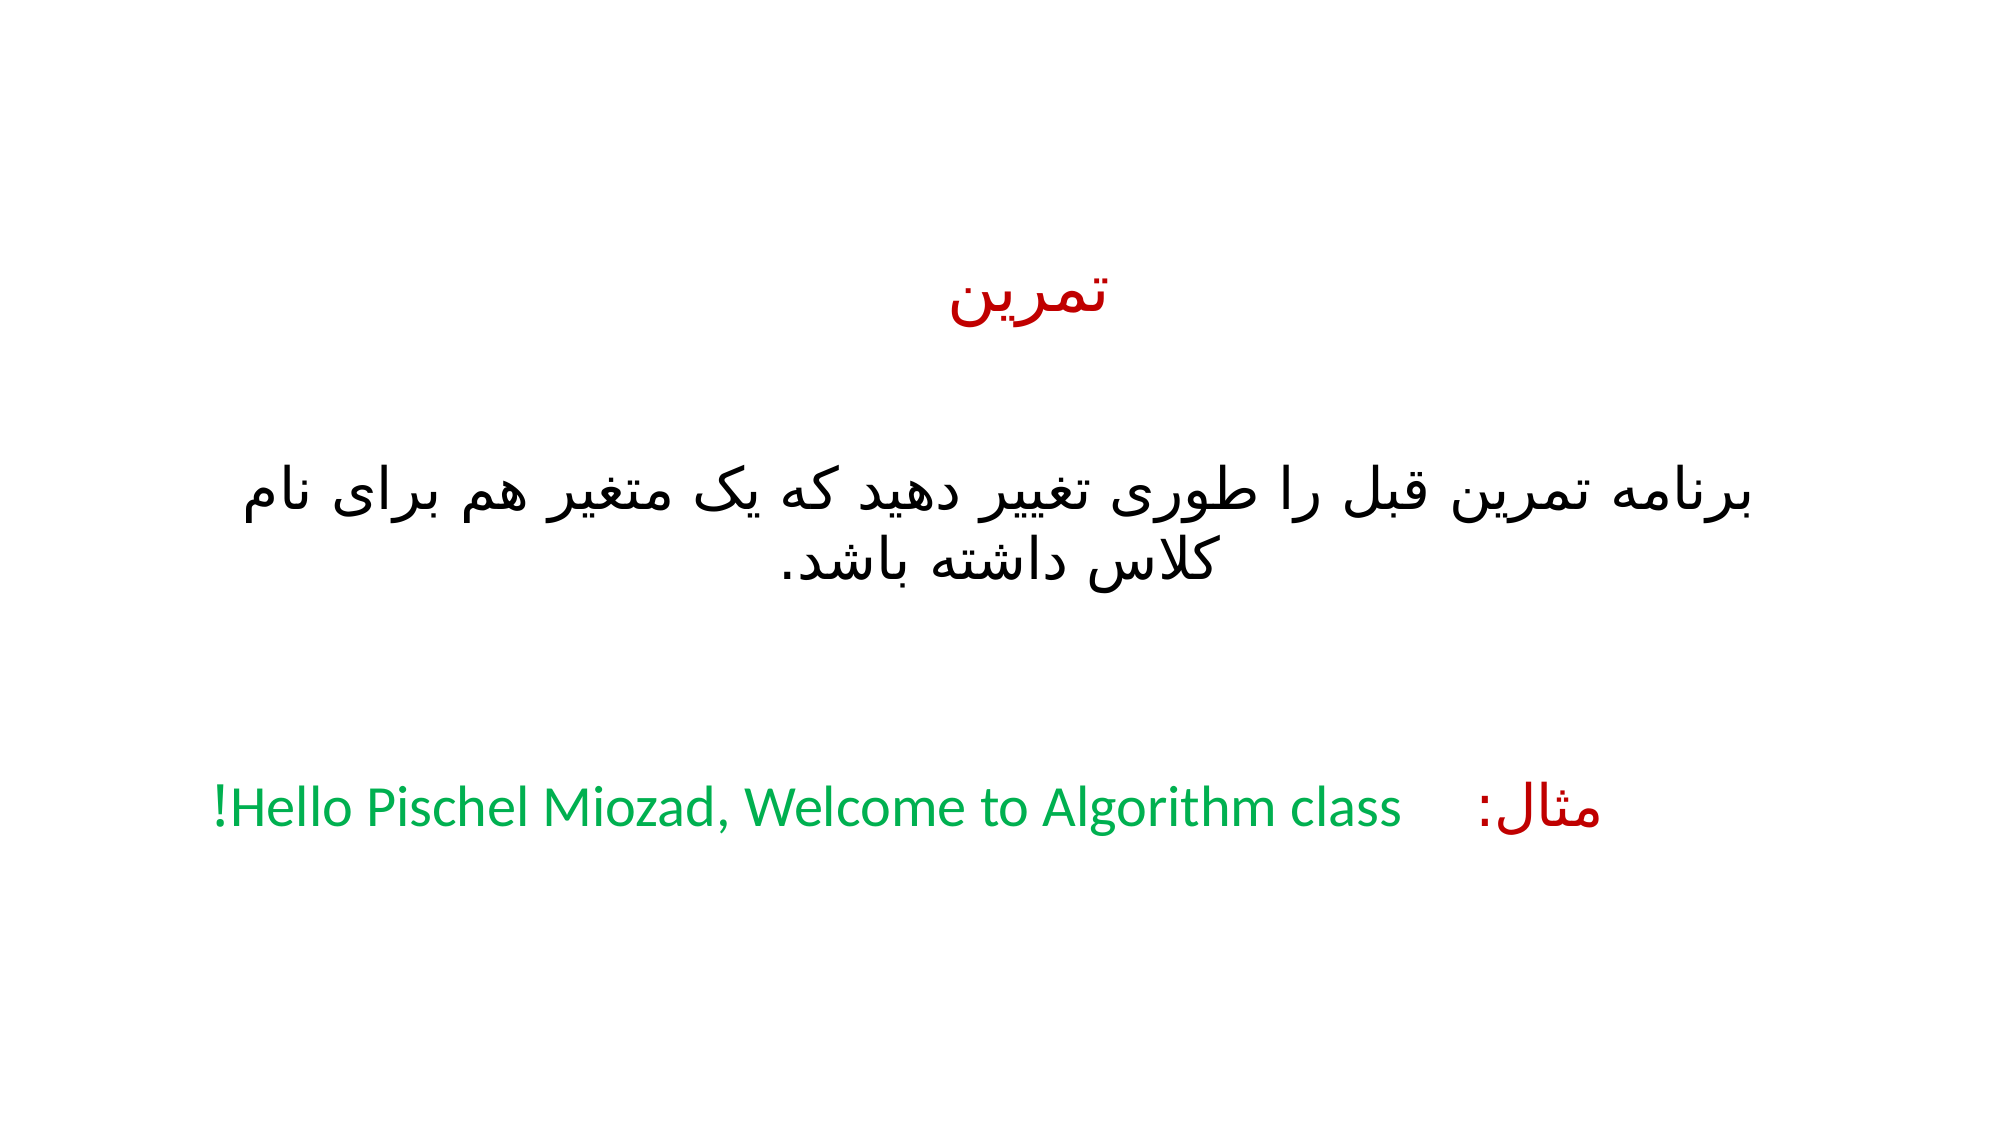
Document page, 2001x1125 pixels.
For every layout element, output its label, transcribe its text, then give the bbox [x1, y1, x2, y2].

text_box تمرین [683, 237, 1375, 332]
text_box برنامه تمرین قبل را طوری تغییر دهید که یک متغیر هم برای نام کلاس داشته باشد. [174, 443, 1825, 599]
text_box Hello Pischel Miozad, Welcome to Algorithm class! [193, 760, 1430, 846]
text_box مثال: [1430, 760, 1706, 846]
